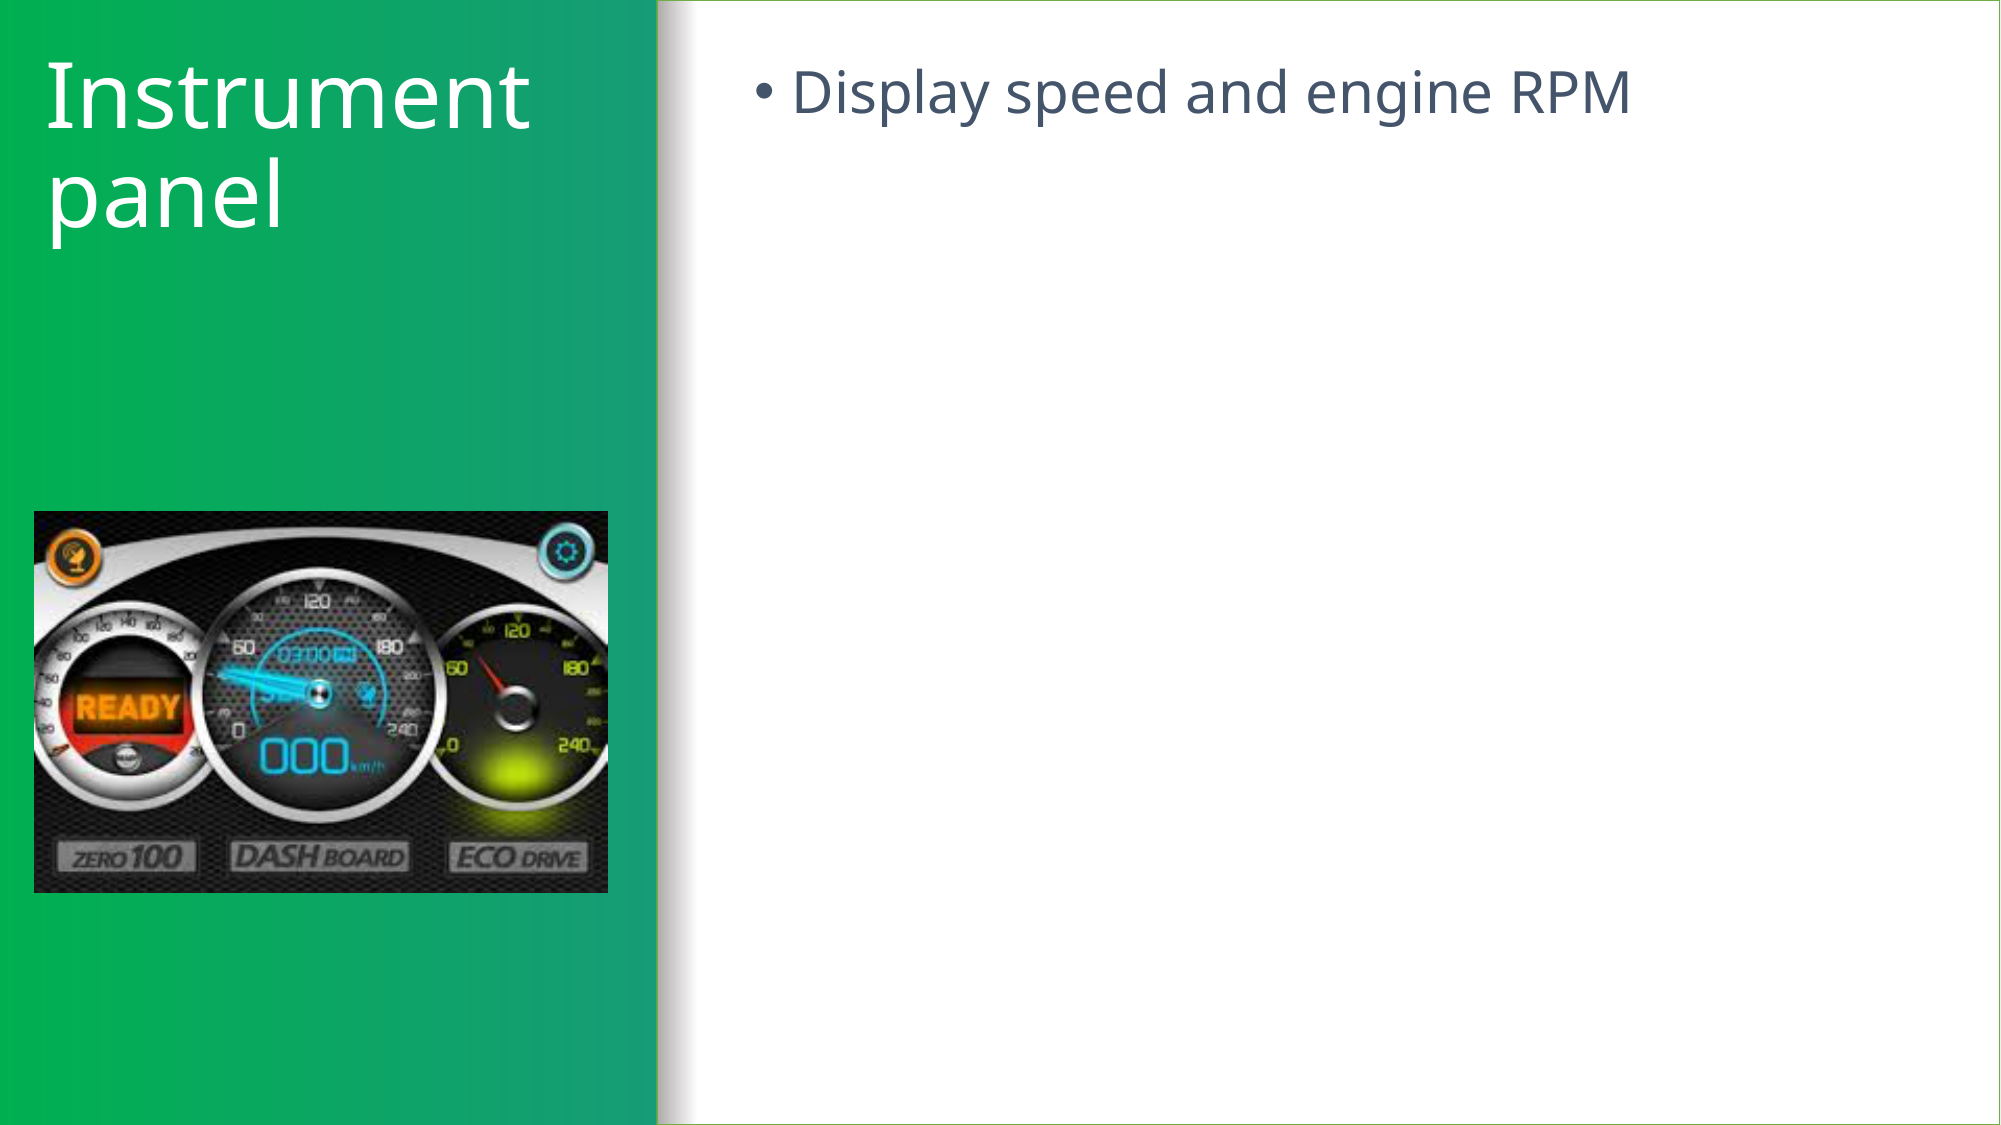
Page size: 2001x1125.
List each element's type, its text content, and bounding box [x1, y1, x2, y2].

list Display speed and engine RPM [739, 55, 1948, 1075]
title Instrument panel [30, 13, 620, 284]
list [34, 511, 608, 893]
